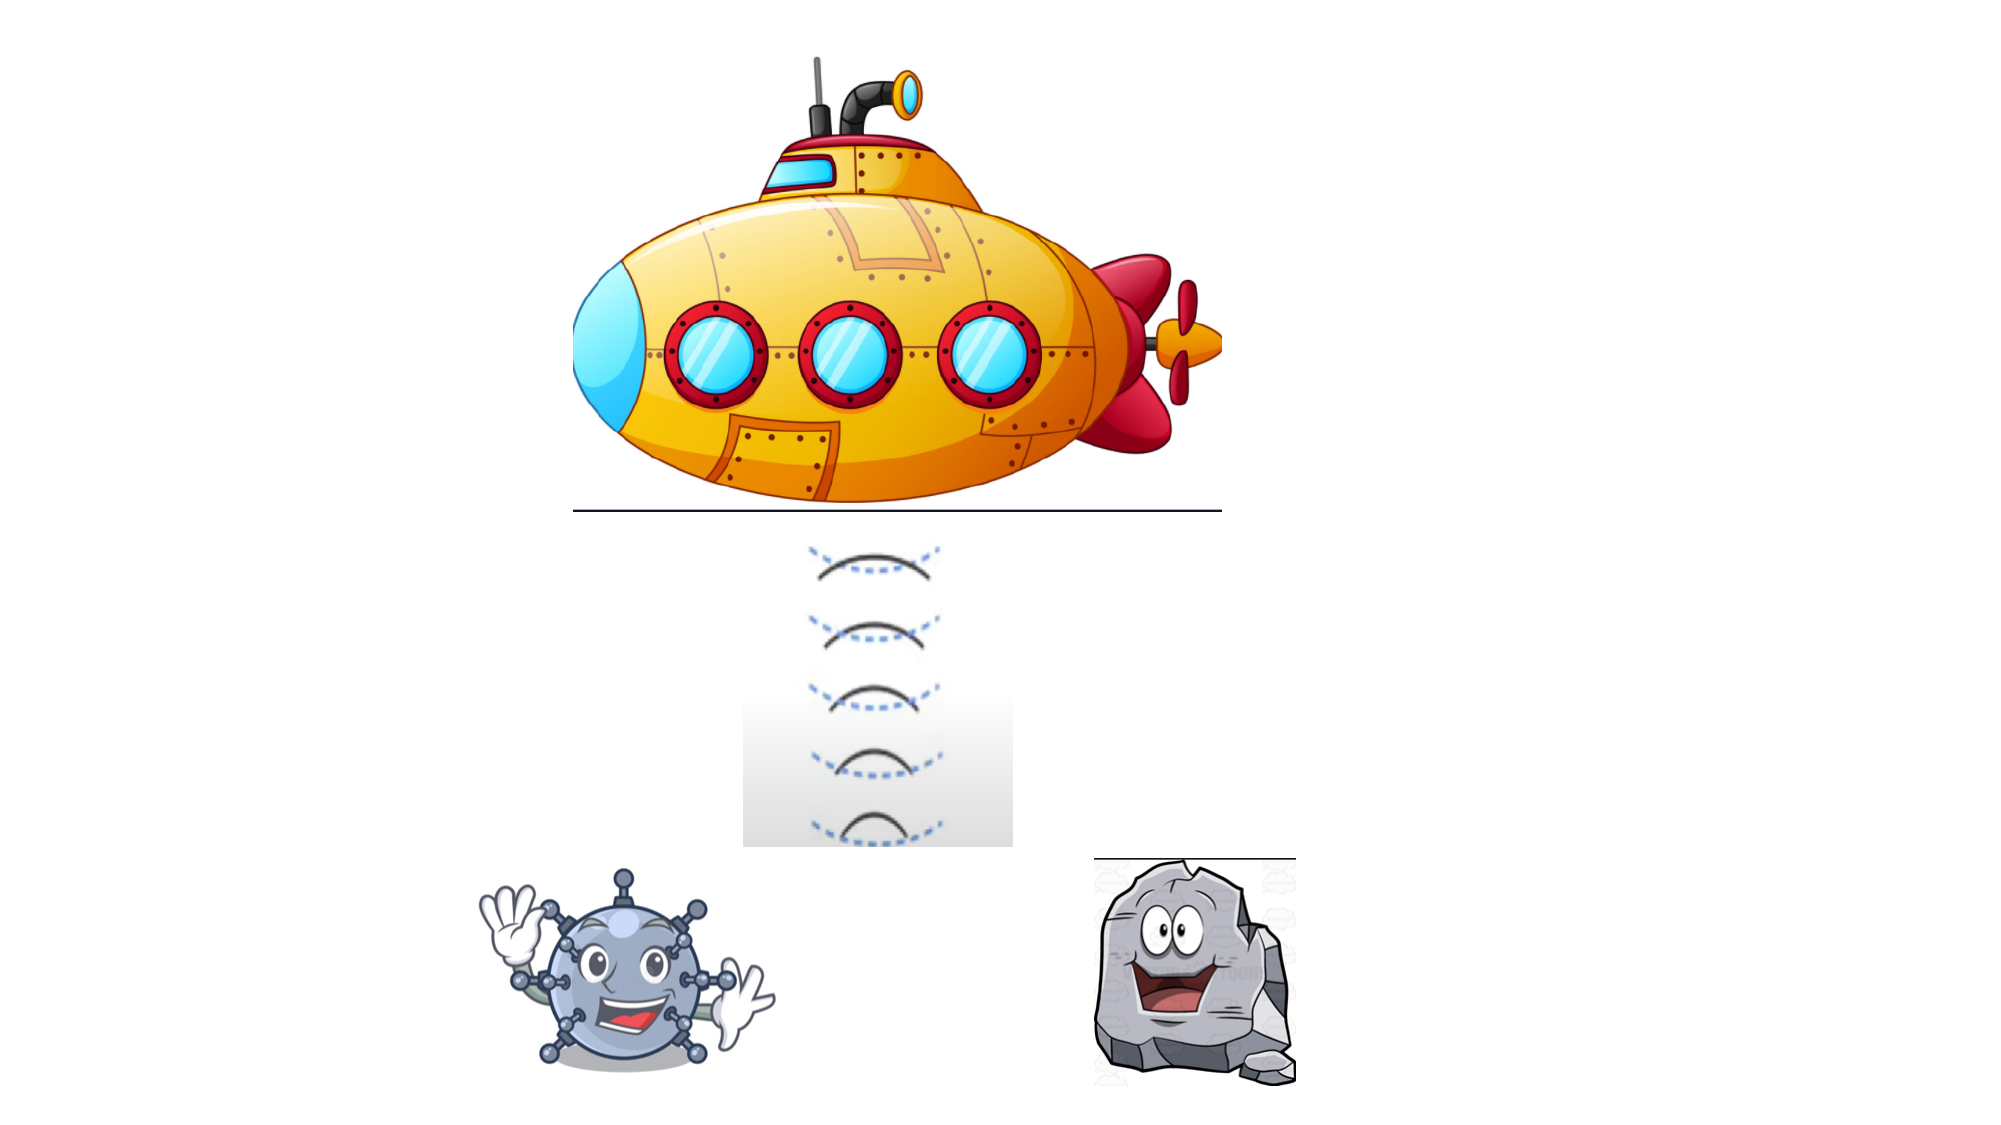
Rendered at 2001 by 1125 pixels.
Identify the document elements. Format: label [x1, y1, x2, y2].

picture [464, 524, 1013, 1125]
picture [573, 54, 1222, 512]
picture [1094, 858, 1296, 1086]
